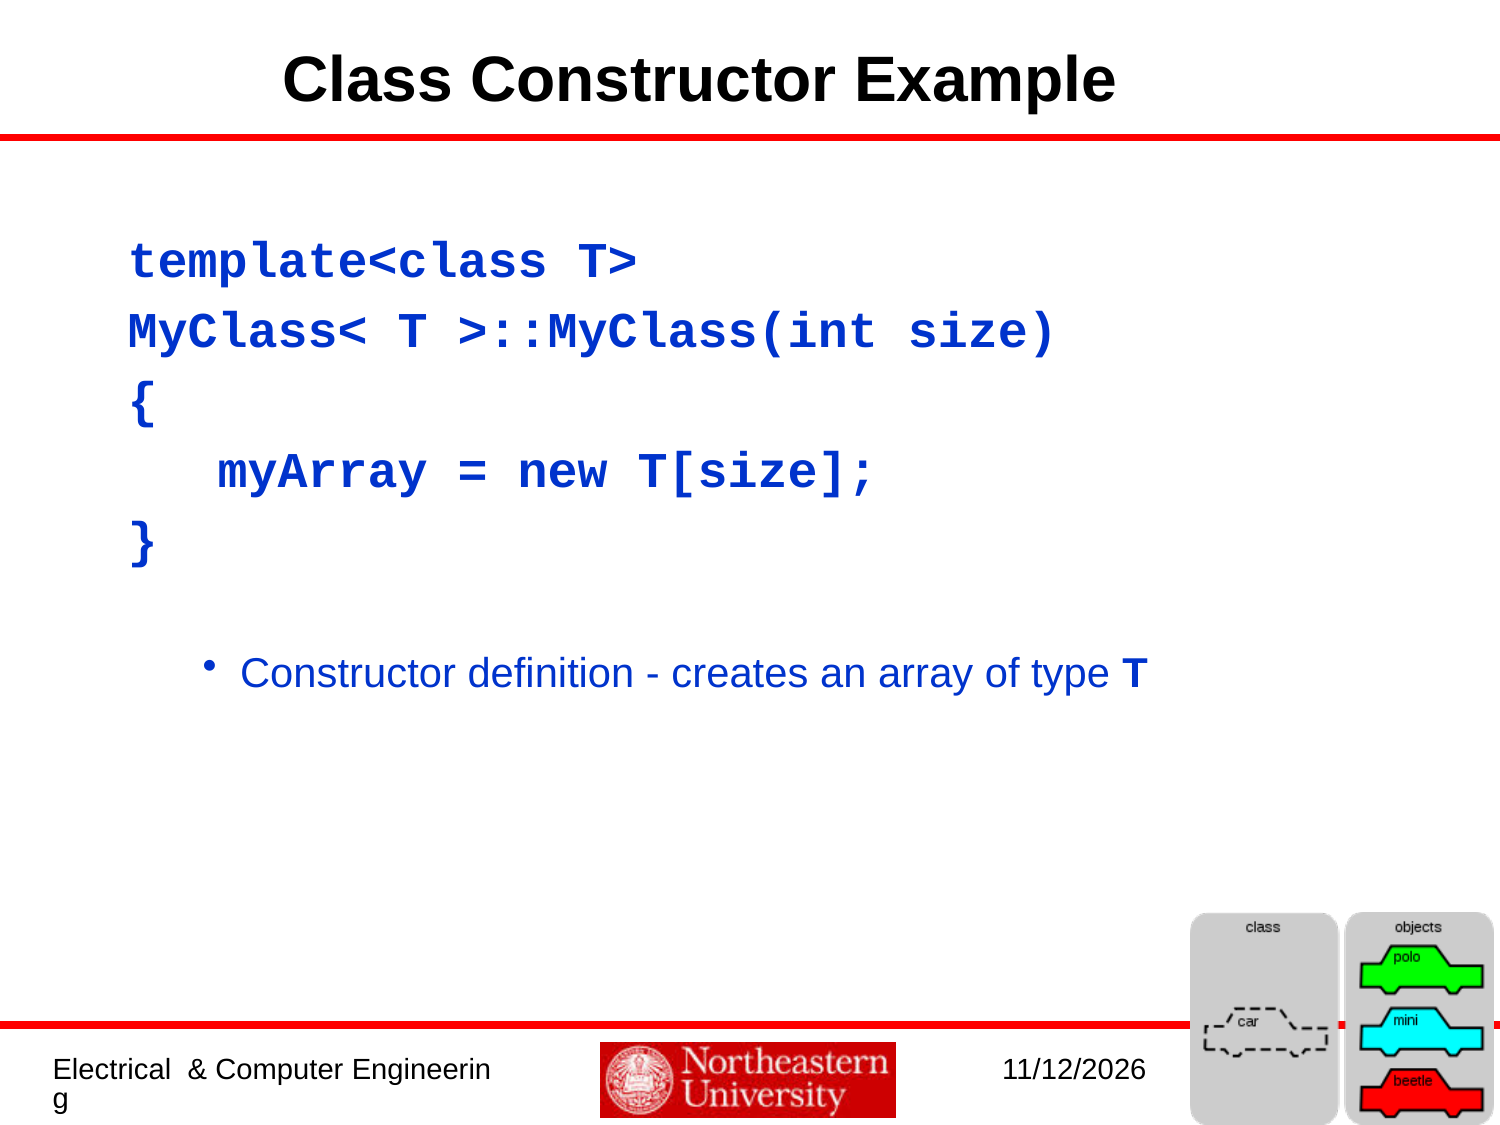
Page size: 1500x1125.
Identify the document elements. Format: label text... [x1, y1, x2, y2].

title Class Constructor Example [69, 29, 1420, 123]
list template<class T> MyClass< T >::MyClass(int size) { myArray = new T[size]; } Constructor definition - creates an array of type T [37, 149, 1388, 951]
footer Electrical & Computer Engineering [37, 1042, 513, 1121]
picture [1189, 912, 1495, 1125]
picture [600, 1042, 896, 1118]
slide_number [986, 1042, 1184, 1121]
